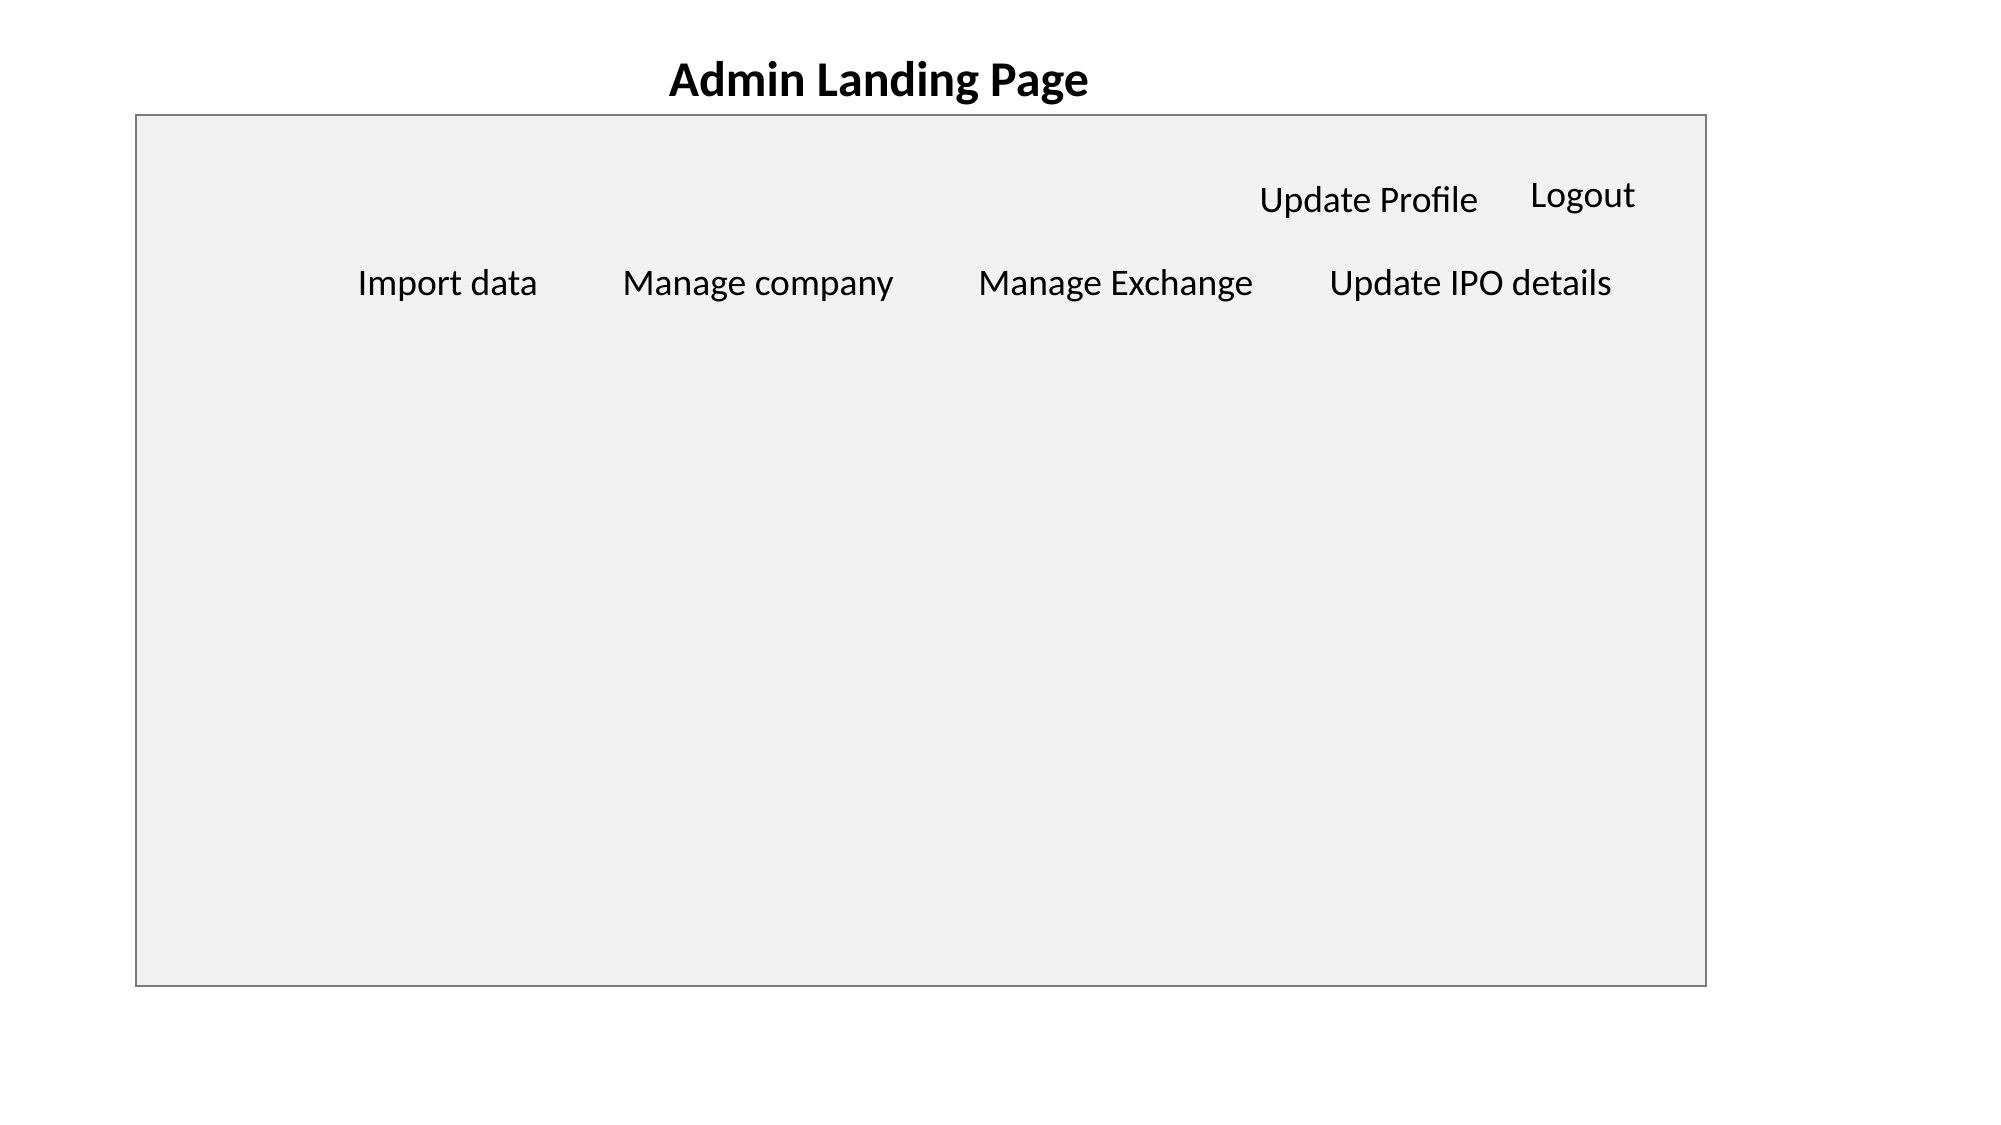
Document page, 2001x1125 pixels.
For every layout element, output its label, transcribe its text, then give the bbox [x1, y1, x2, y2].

text_box [135, 114, 1707, 987]
text_box Logout [1515, 162, 1657, 268]
text_box Admin Landing Page [654, 39, 1106, 114]
text_box Import data Manage company Manage Exchange Update IPO details [343, 250, 1642, 311]
text_box Update Profile [1244, 167, 1516, 228]
